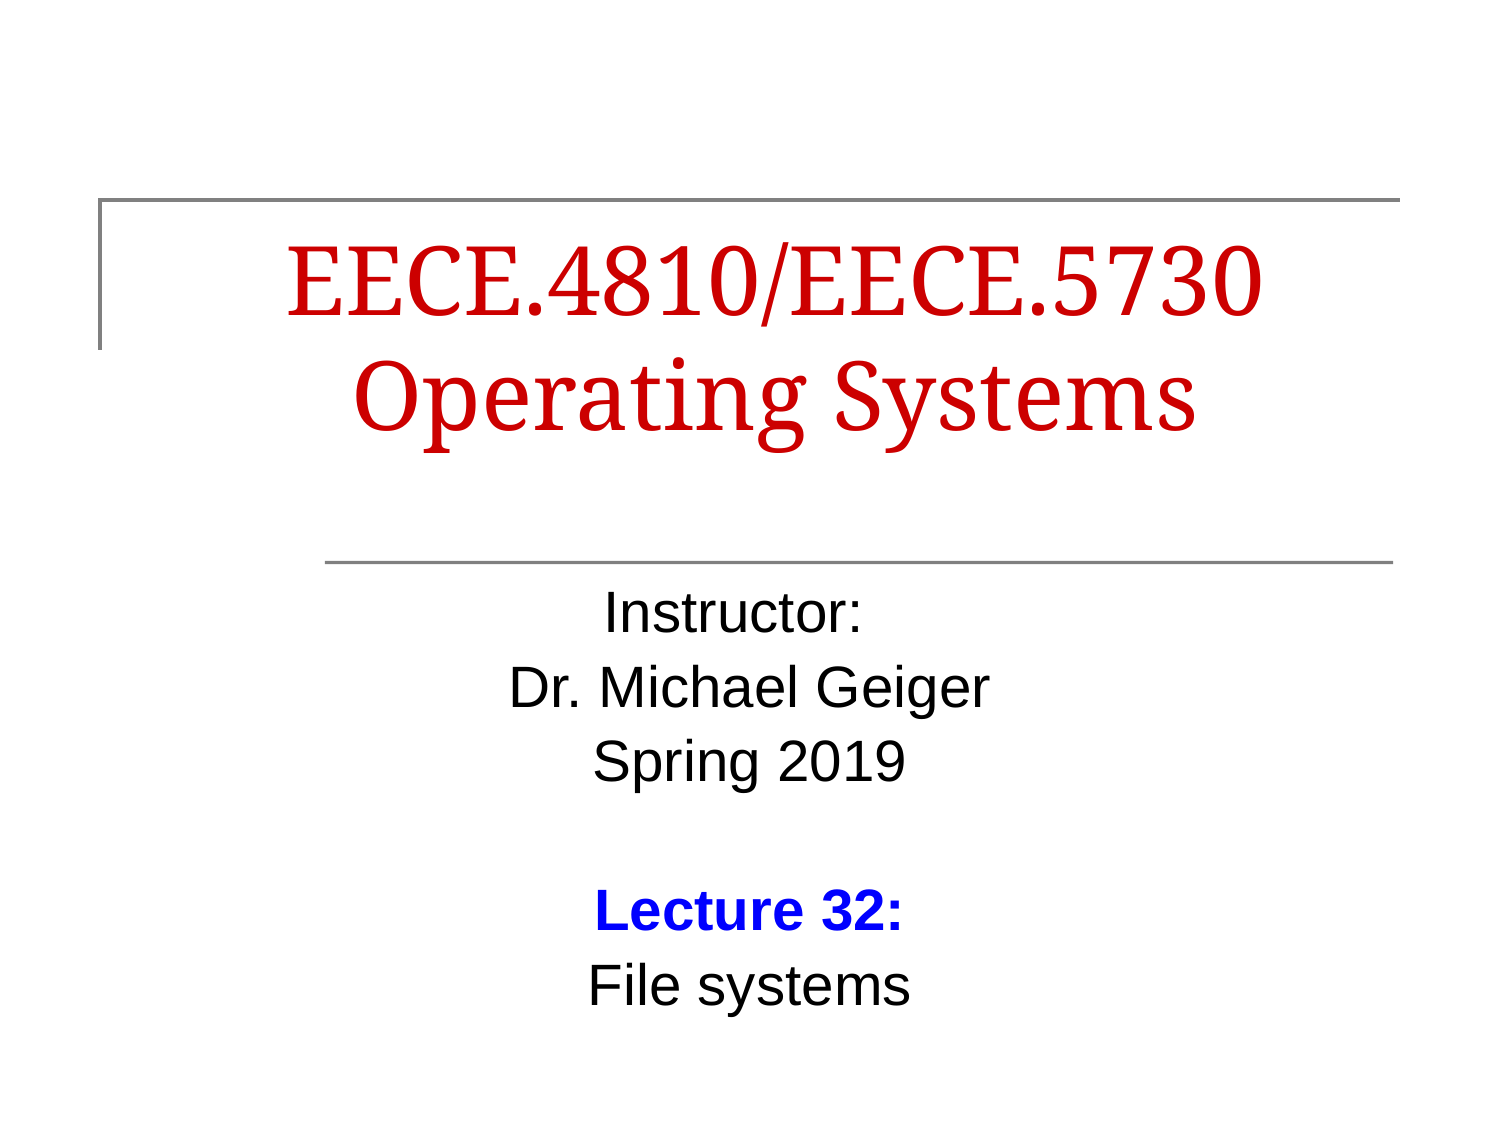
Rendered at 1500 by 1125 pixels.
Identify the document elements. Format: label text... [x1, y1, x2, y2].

subtitle Instructor: Dr. Michael Geiger Spring 2019 Lecture 32: File systems [0, 575, 1500, 1075]
title EECE.4810/EECE.5730 Operating Systems [150, 212, 1401, 563]
